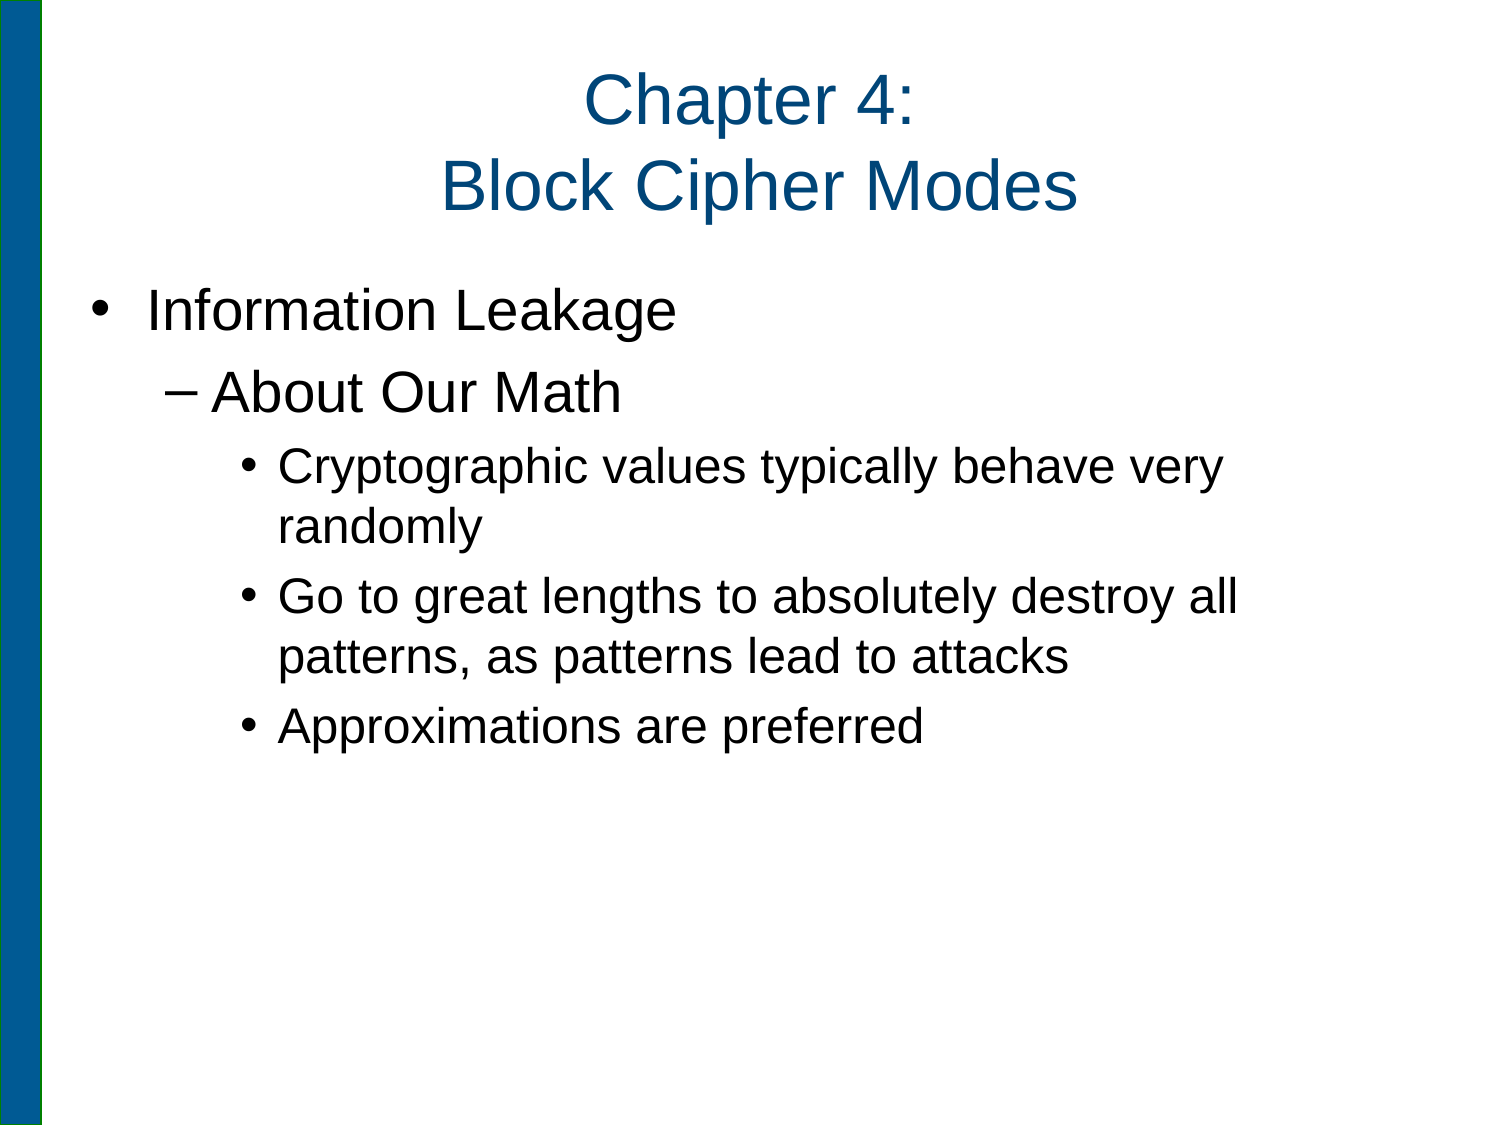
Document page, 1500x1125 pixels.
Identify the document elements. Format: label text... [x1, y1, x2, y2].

list Information Leakage About Our Math Cryptographic values typically behave very randomly Go to great lengths to absolutely destroy all patterns, as patterns lead to attacks Approximations are preferred [75, 264, 1425, 1088]
title Chapter 4: Block Cipher Modes [75, 45, 1425, 233]
